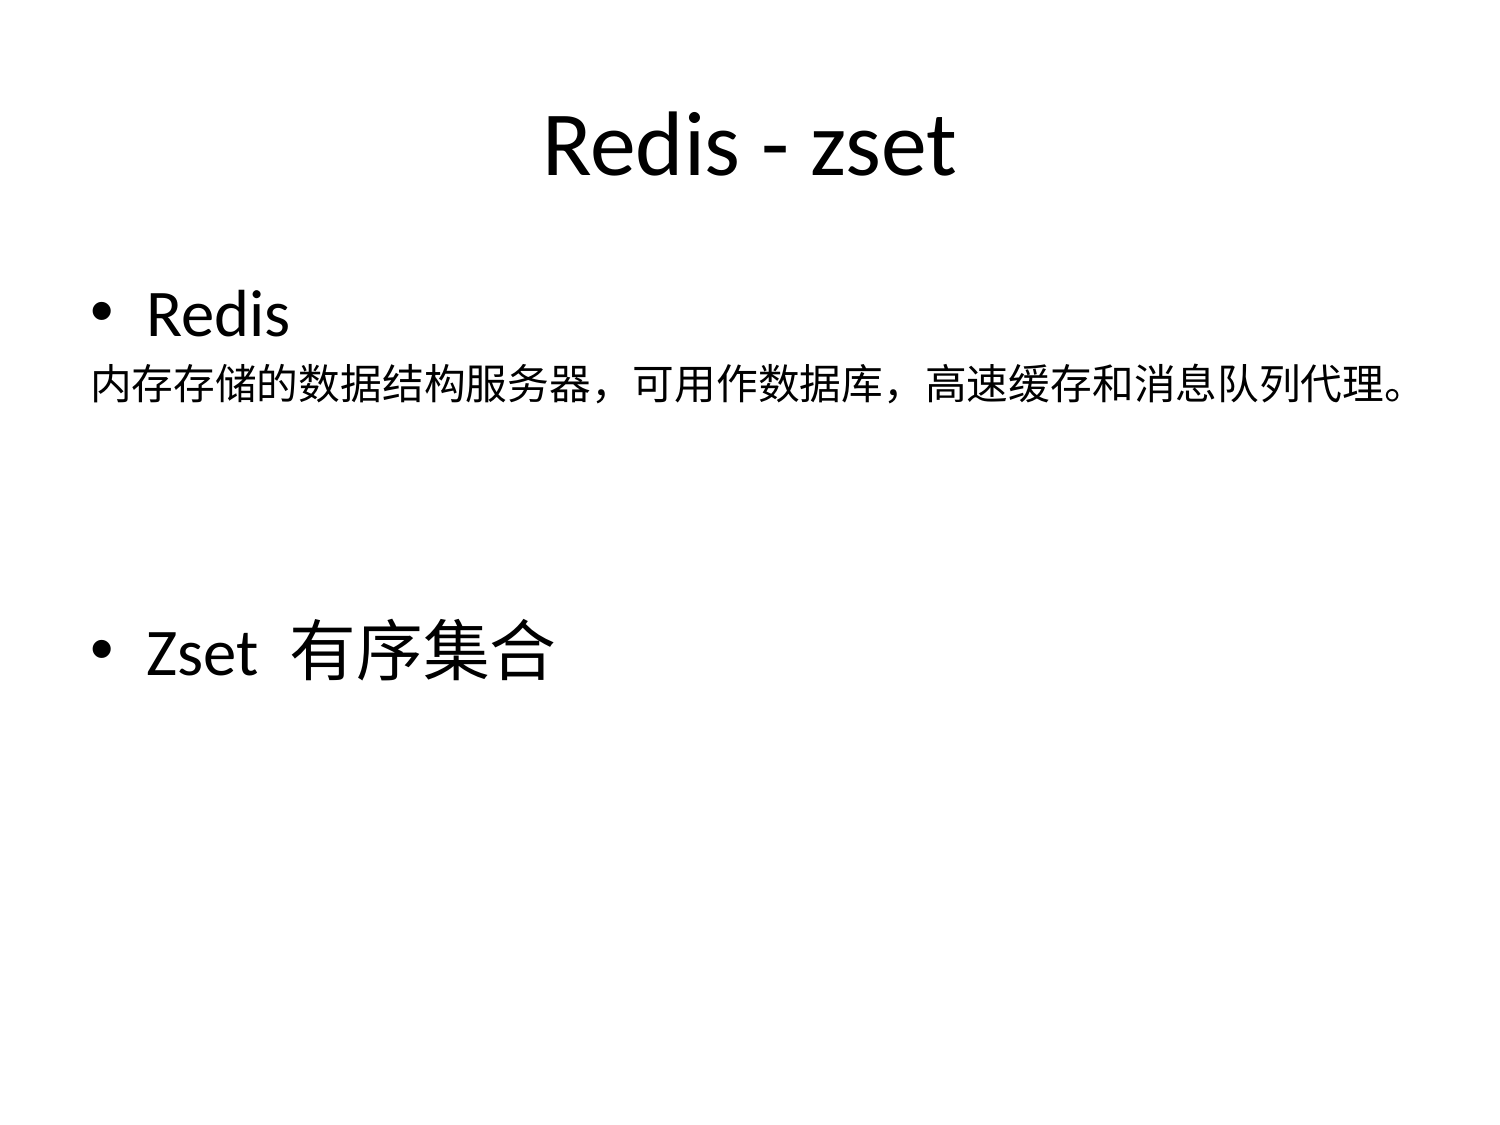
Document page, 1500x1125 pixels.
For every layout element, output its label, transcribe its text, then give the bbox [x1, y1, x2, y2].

list Redis 内存存储的数据结构服务器，可用作数据库，高速缓存和消息队列代理。 Zset 有序集合 [75, 262, 1425, 1005]
title Redis - zset [75, 45, 1425, 233]
